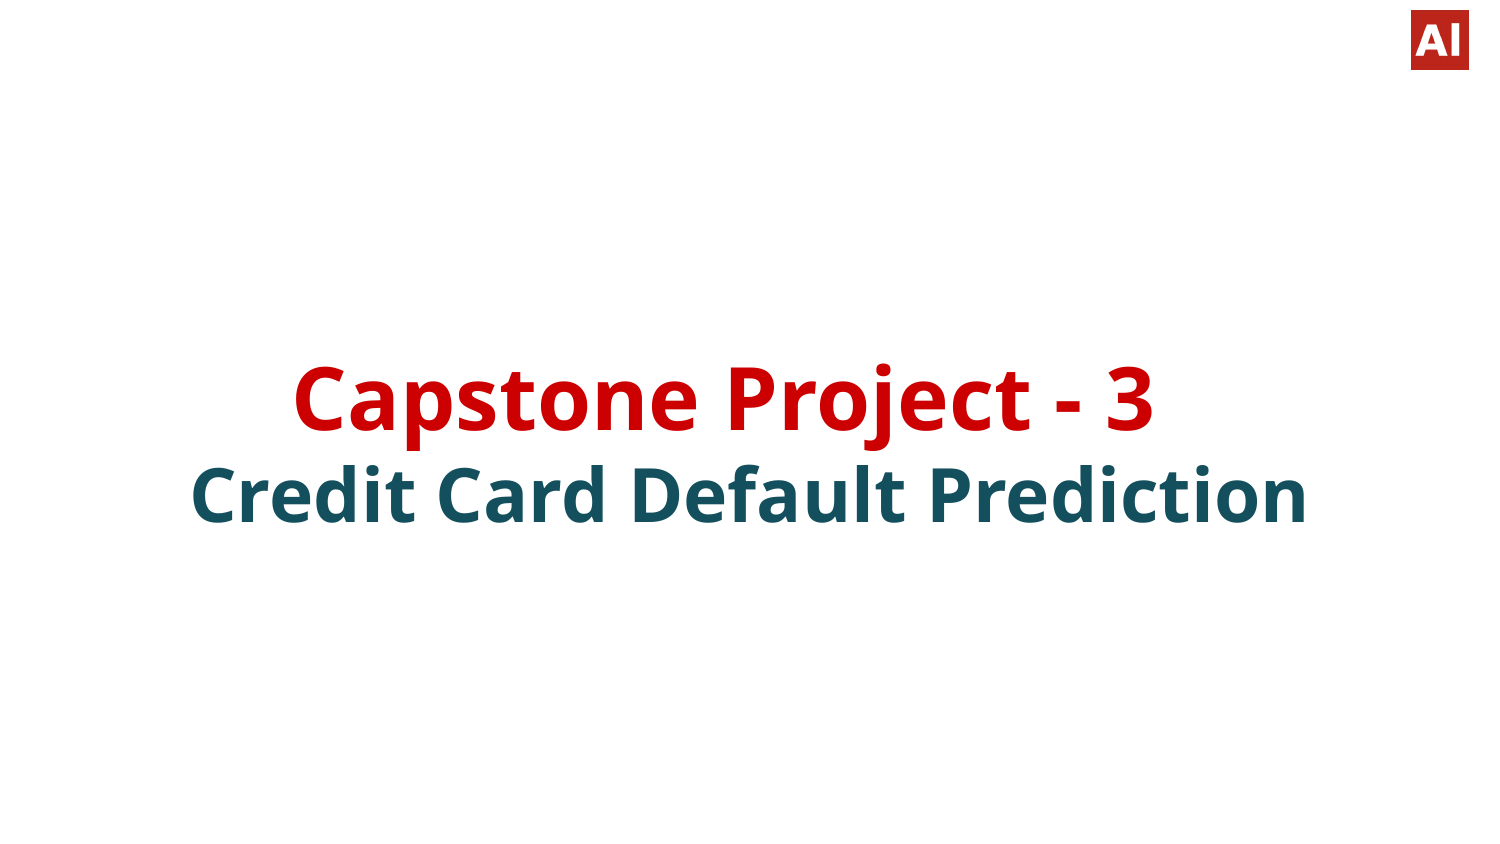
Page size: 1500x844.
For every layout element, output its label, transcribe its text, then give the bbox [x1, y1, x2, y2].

title Capstone Project - 3 Credit Card Default Prediction [51, 251, 1449, 593]
picture [1411, 10, 1469, 70]
